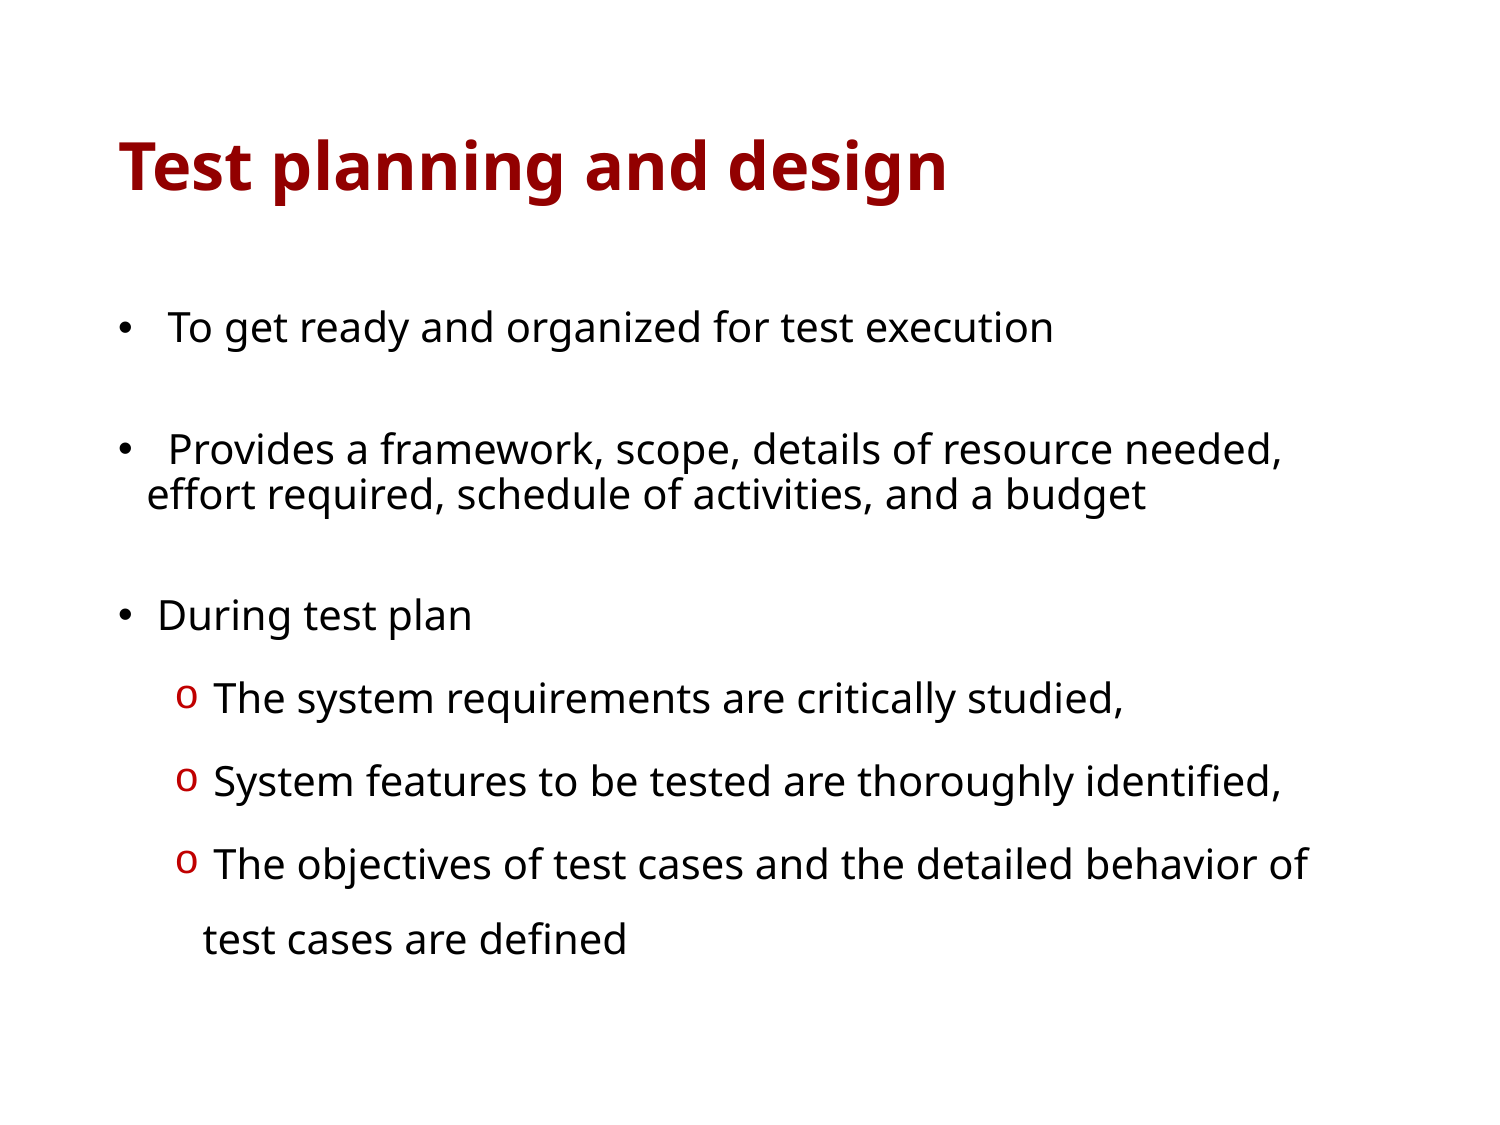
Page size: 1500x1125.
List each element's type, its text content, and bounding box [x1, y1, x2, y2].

list To get ready and organized for test execution Provides a framework, scope, details of resource needed, effort required, schedule of activities, and a budget During test plan The system requirements are critically studied, System features to be tested are thoroughly identiﬁed, The objectives of test cases and the detailed behavior of test cases are deﬁned [103, 299, 1397, 1014]
title Test planning and design [103, 59, 1397, 278]
